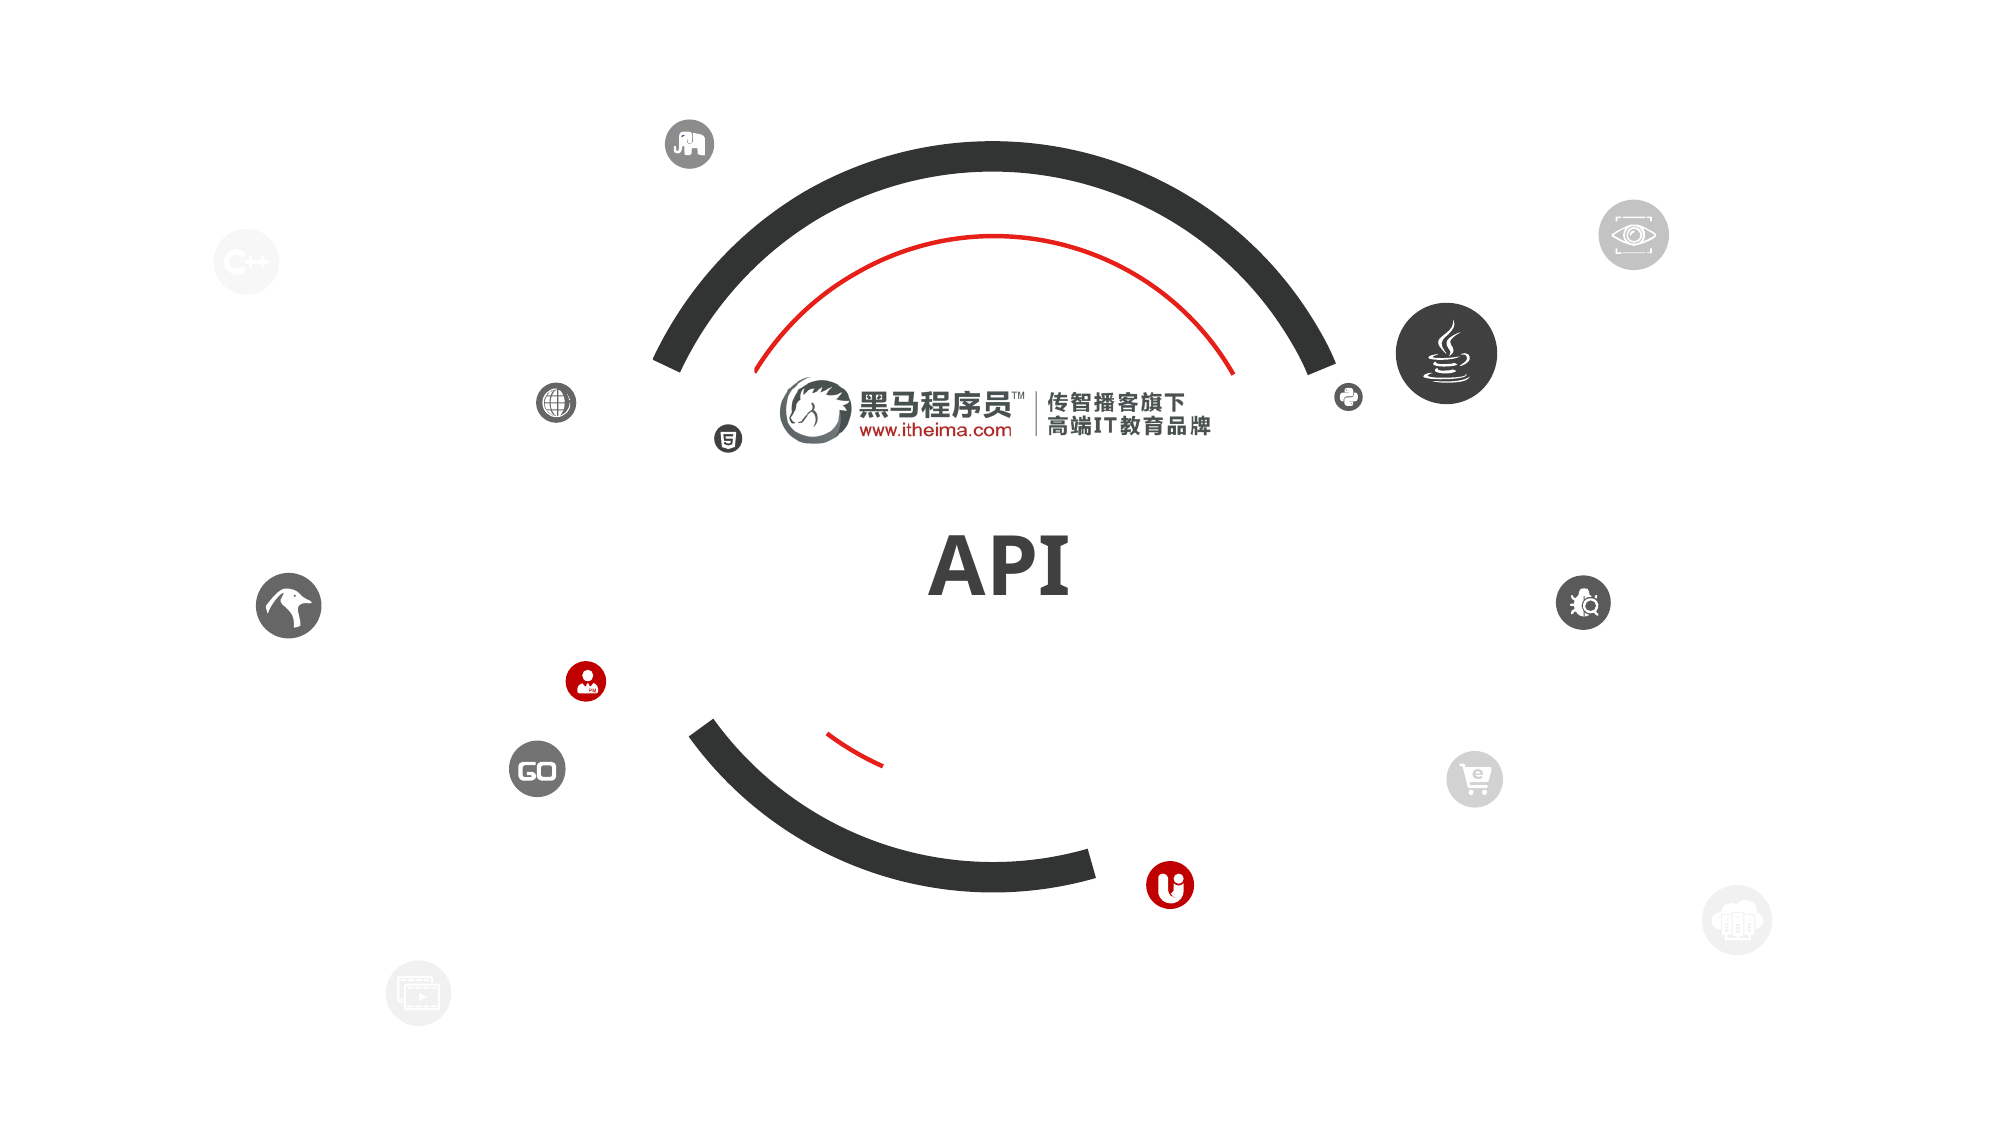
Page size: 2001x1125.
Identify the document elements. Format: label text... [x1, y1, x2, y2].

title API [474, 495, 1526, 629]
picture [757, 345, 1233, 476]
